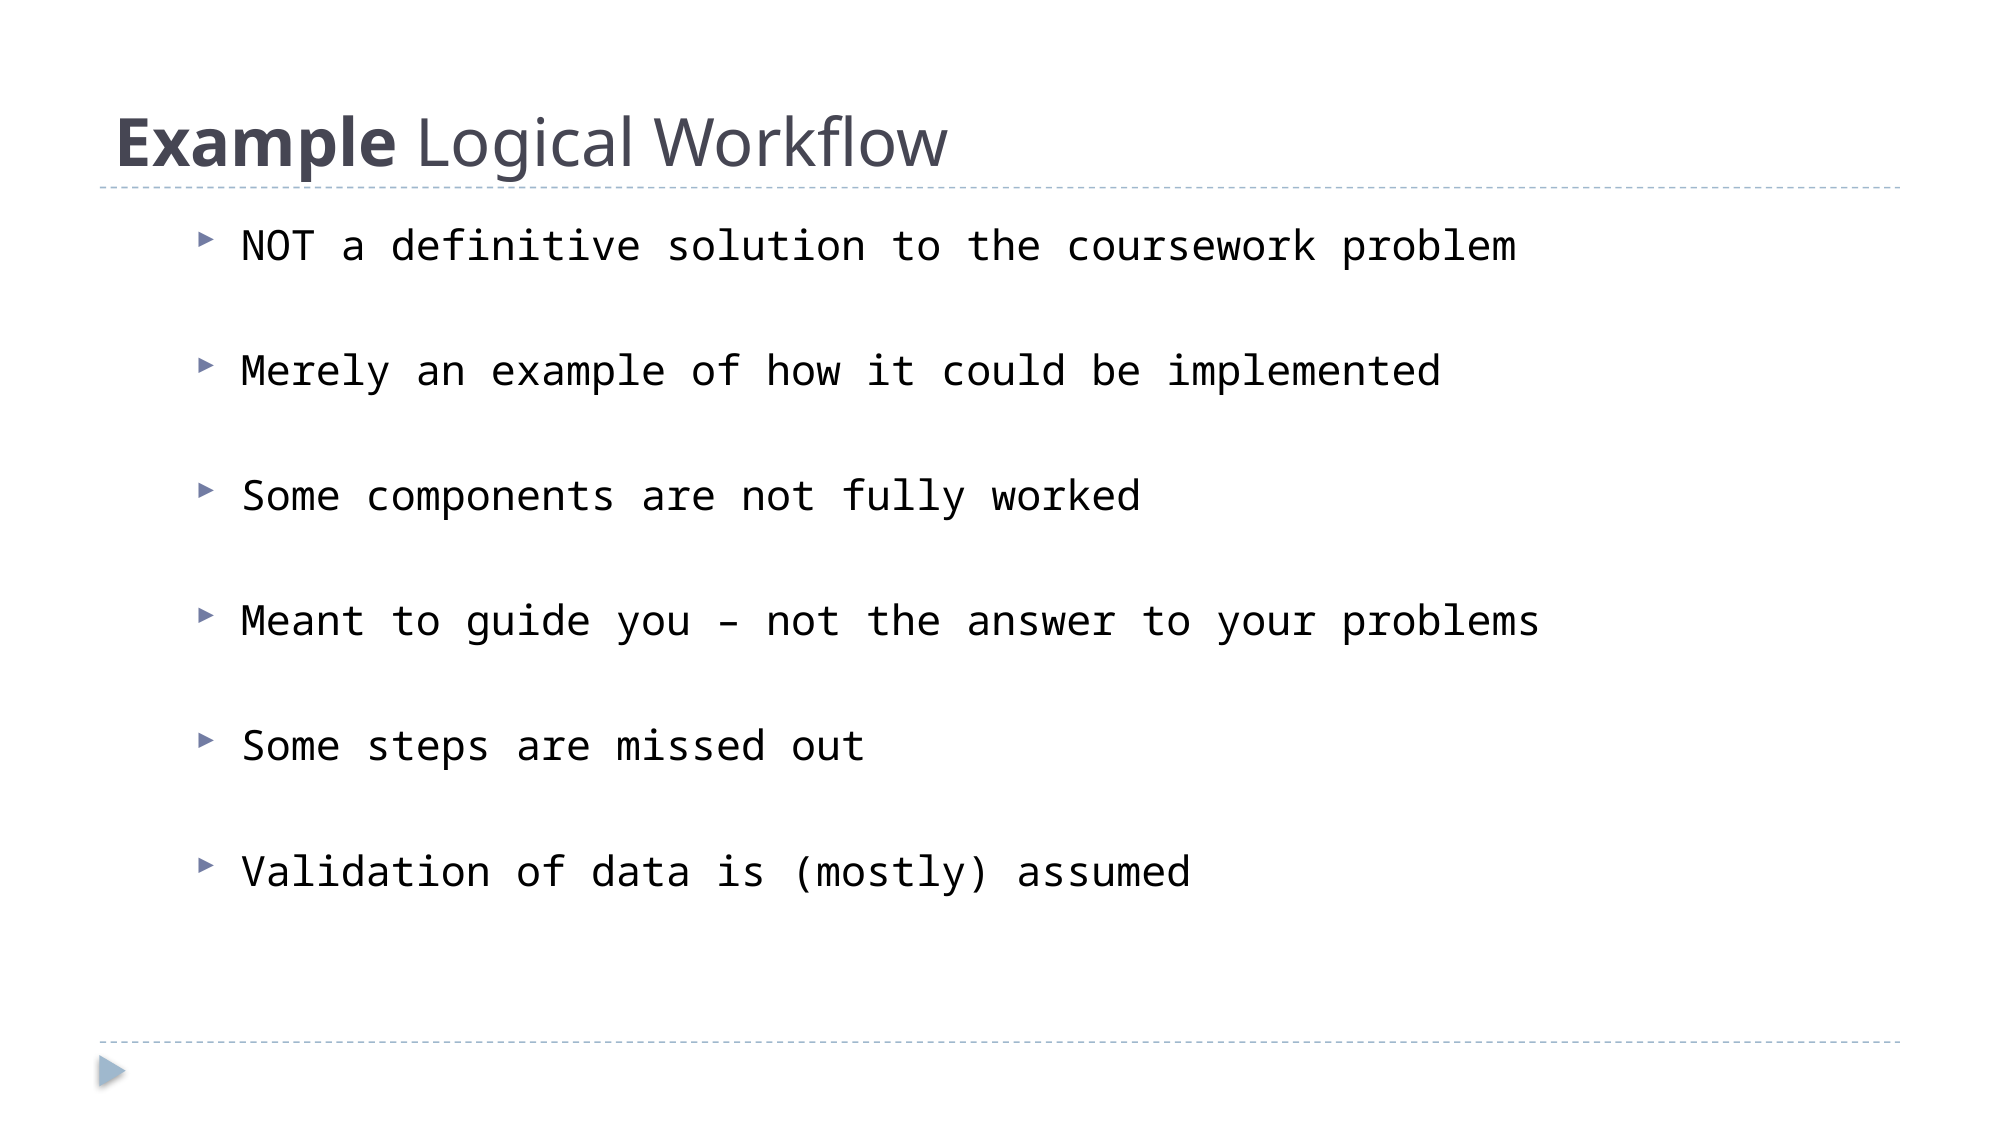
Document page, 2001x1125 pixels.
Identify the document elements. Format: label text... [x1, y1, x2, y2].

title Example Logical Workflow [99, 24, 1900, 188]
list NOT a definitive solution to the coursework problem Merely an example of how it could be implemented Some components are not fully worked Meant to guide you – not the answer to your problems Some steps are missed out Validation of data is (mostly) assumed main() [181, 210, 1649, 1093]
